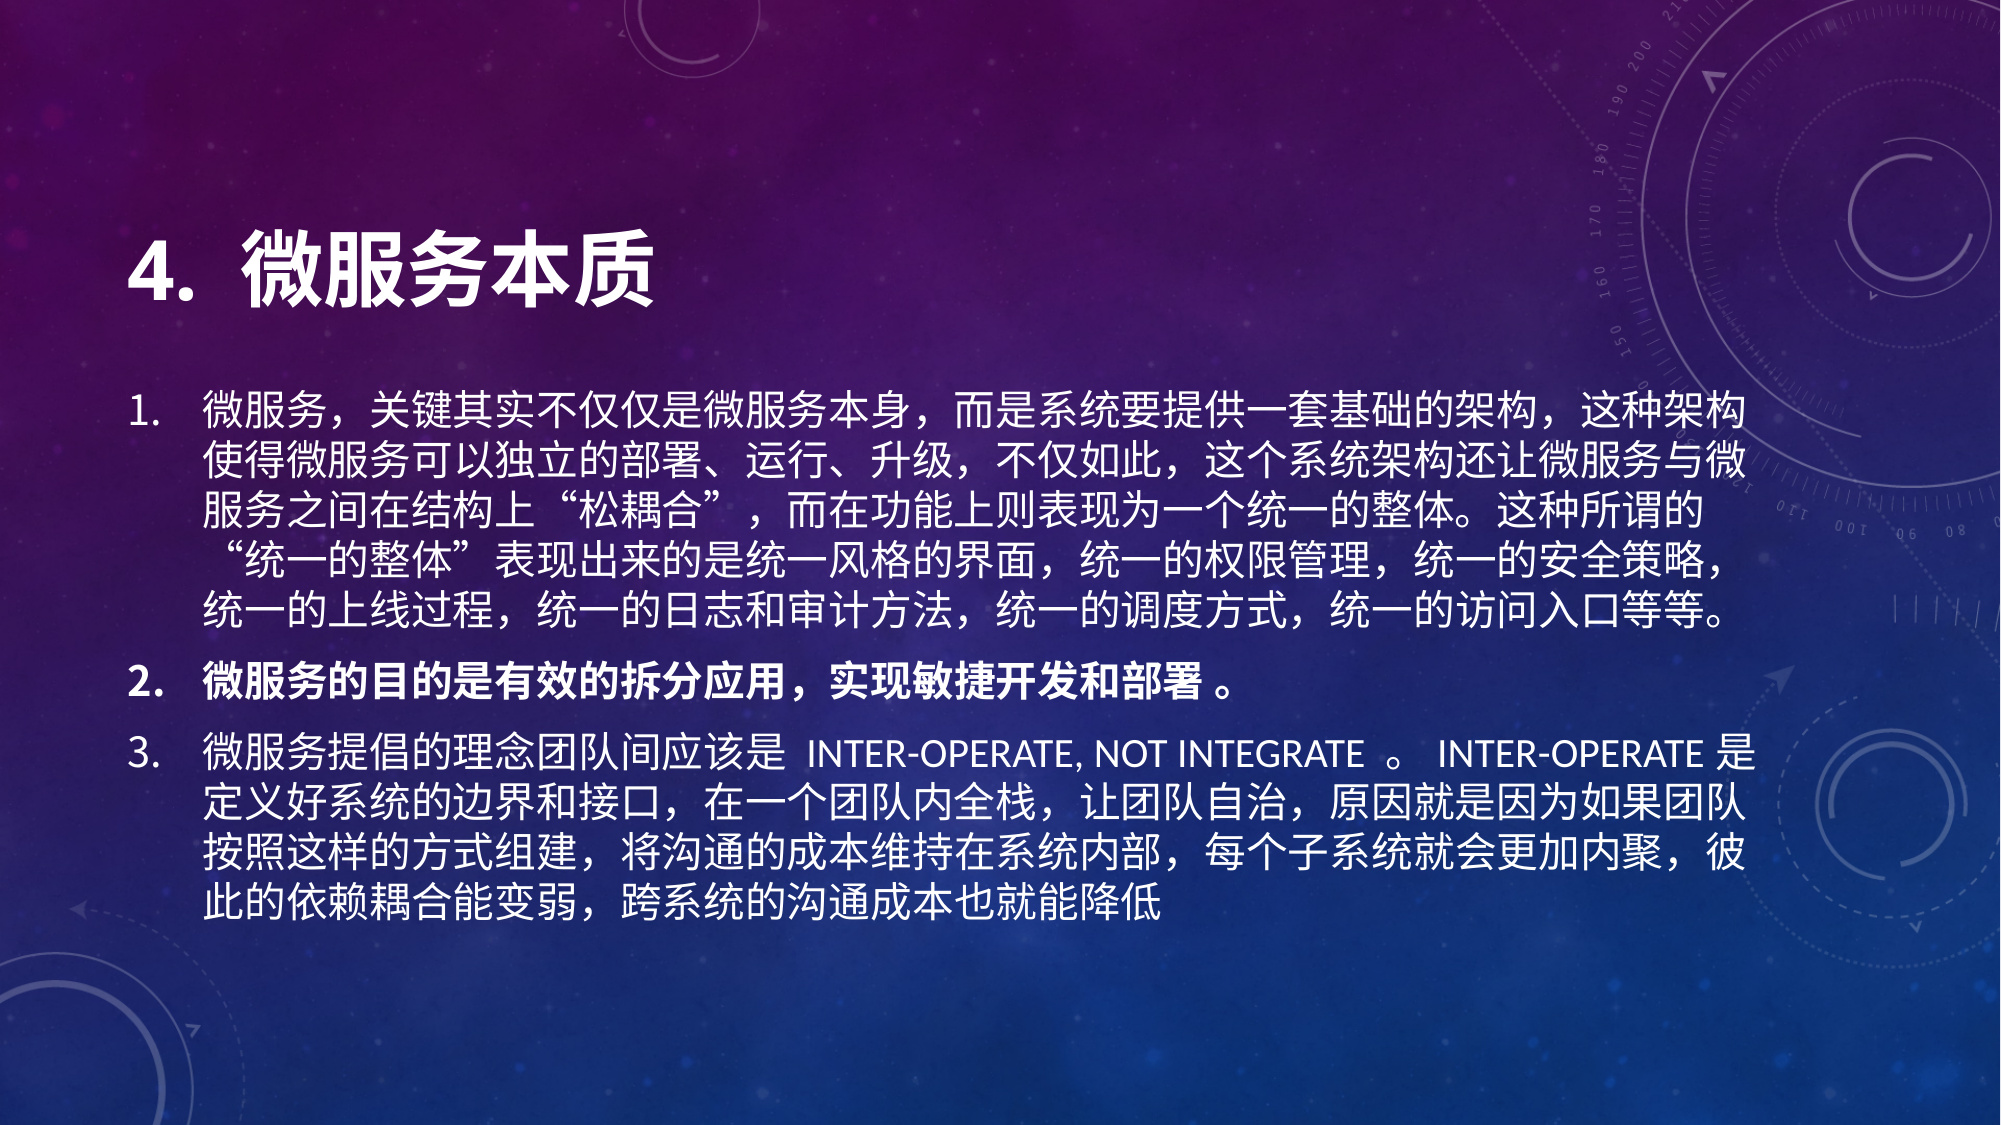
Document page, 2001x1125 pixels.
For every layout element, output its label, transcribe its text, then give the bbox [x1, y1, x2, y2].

list 微服务，关键其实不仅仅是微服务本身，而是系统要提供一套基础的架构，这种架构使得微服务可以独立的部署、运行、升级，不仅如此，这个系统架构还让微服务与微服务之间在结构上“松耦合”，而在功能上则表现为一个统一的整体。这种所谓的“统一的整体”表现出来的是统一风格的界面，统一的权限管理，统一的安全策略，统一的上线过程，统一的日志和审计方法，统一的调度方式，统一的访问入口等等。 微服务的目的是有效的拆分应用，实现敏捷开发和部署 。 微服务提倡的理念团队间应该是 inter-operate, not integrate 。inter-operate是定义好系统的边界和接口，在一个团队内全栈，让团队自治，原因就是因为如果团队按照这样的方式组建，将沟通的成本维持在系统内部，每个子系统就会更加内聚，彼此的依赖耦合能变弱，跨系统的沟通成本也就能降低 [112, 376, 1775, 999]
title 4. 微服务本质 [112, 126, 1775, 325]
picture [0, 0, 2001, 1125]
